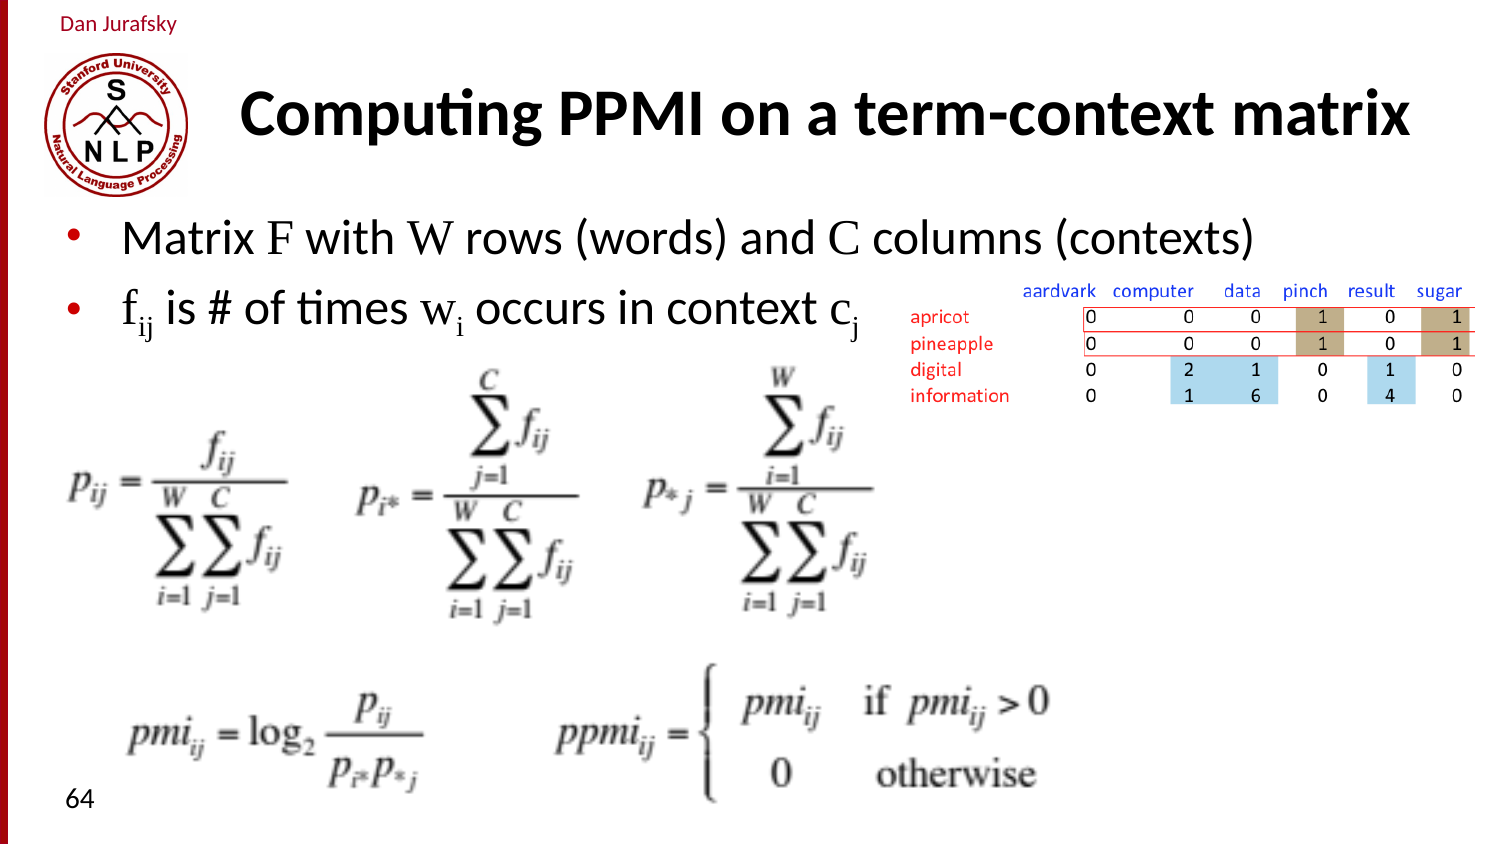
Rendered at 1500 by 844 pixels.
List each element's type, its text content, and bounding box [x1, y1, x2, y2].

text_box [62, 421, 292, 614]
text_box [121, 673, 427, 798]
title Computing PPMI on a term-context matrix [225, 34, 1450, 157]
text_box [349, 359, 583, 627]
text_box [637, 359, 878, 620]
picture [899, 271, 1476, 409]
slide_number 64 [49, 771, 376, 829]
picture [44, 53, 188, 197]
list Matrix F with W rows (words) and C columns (contexts) fij is # of times wi occurs in context cj [50, 196, 1450, 744]
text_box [549, 659, 1075, 807]
